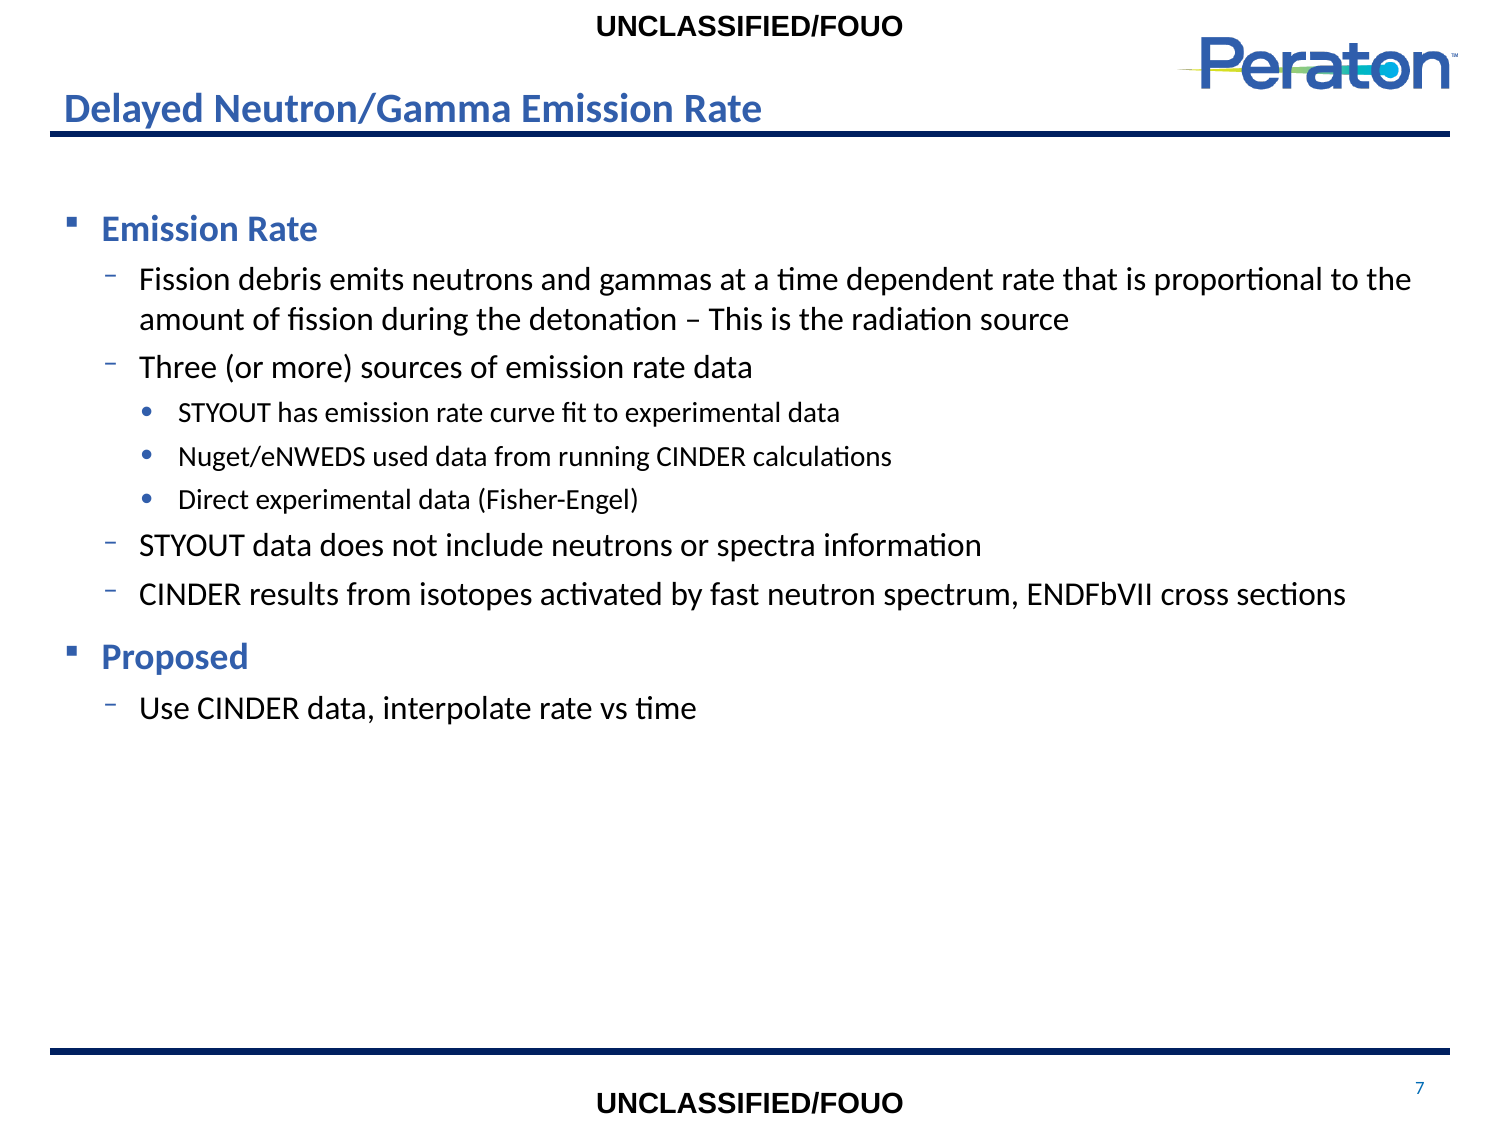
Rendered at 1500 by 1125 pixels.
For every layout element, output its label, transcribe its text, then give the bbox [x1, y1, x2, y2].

picture [1143, 0, 1493, 133]
title Delayed Neutron/Gamma Emission Rate [49, 73, 1145, 134]
slide_number 7 [1389, 1057, 1450, 1118]
list Emission Rate Fission debris emits neutrons and gammas at a time dependent rate that is proportional to the amount of fission during the detonation – This is the radiation source Three (or more) sources of emission rate data STYOUT has emission rate curve fit to experimental data Nuget/eNWEDS used data from running CINDER calculations Direct experimental data (Fisher-Engel) STYOUT data does not include neutrons or spectra information CINDER results from isotopes activated by fast neutron spectrum, ENDFbVII cross sections Proposed Use CINDER data, interpolate rate vs time [49, 196, 1451, 881]
